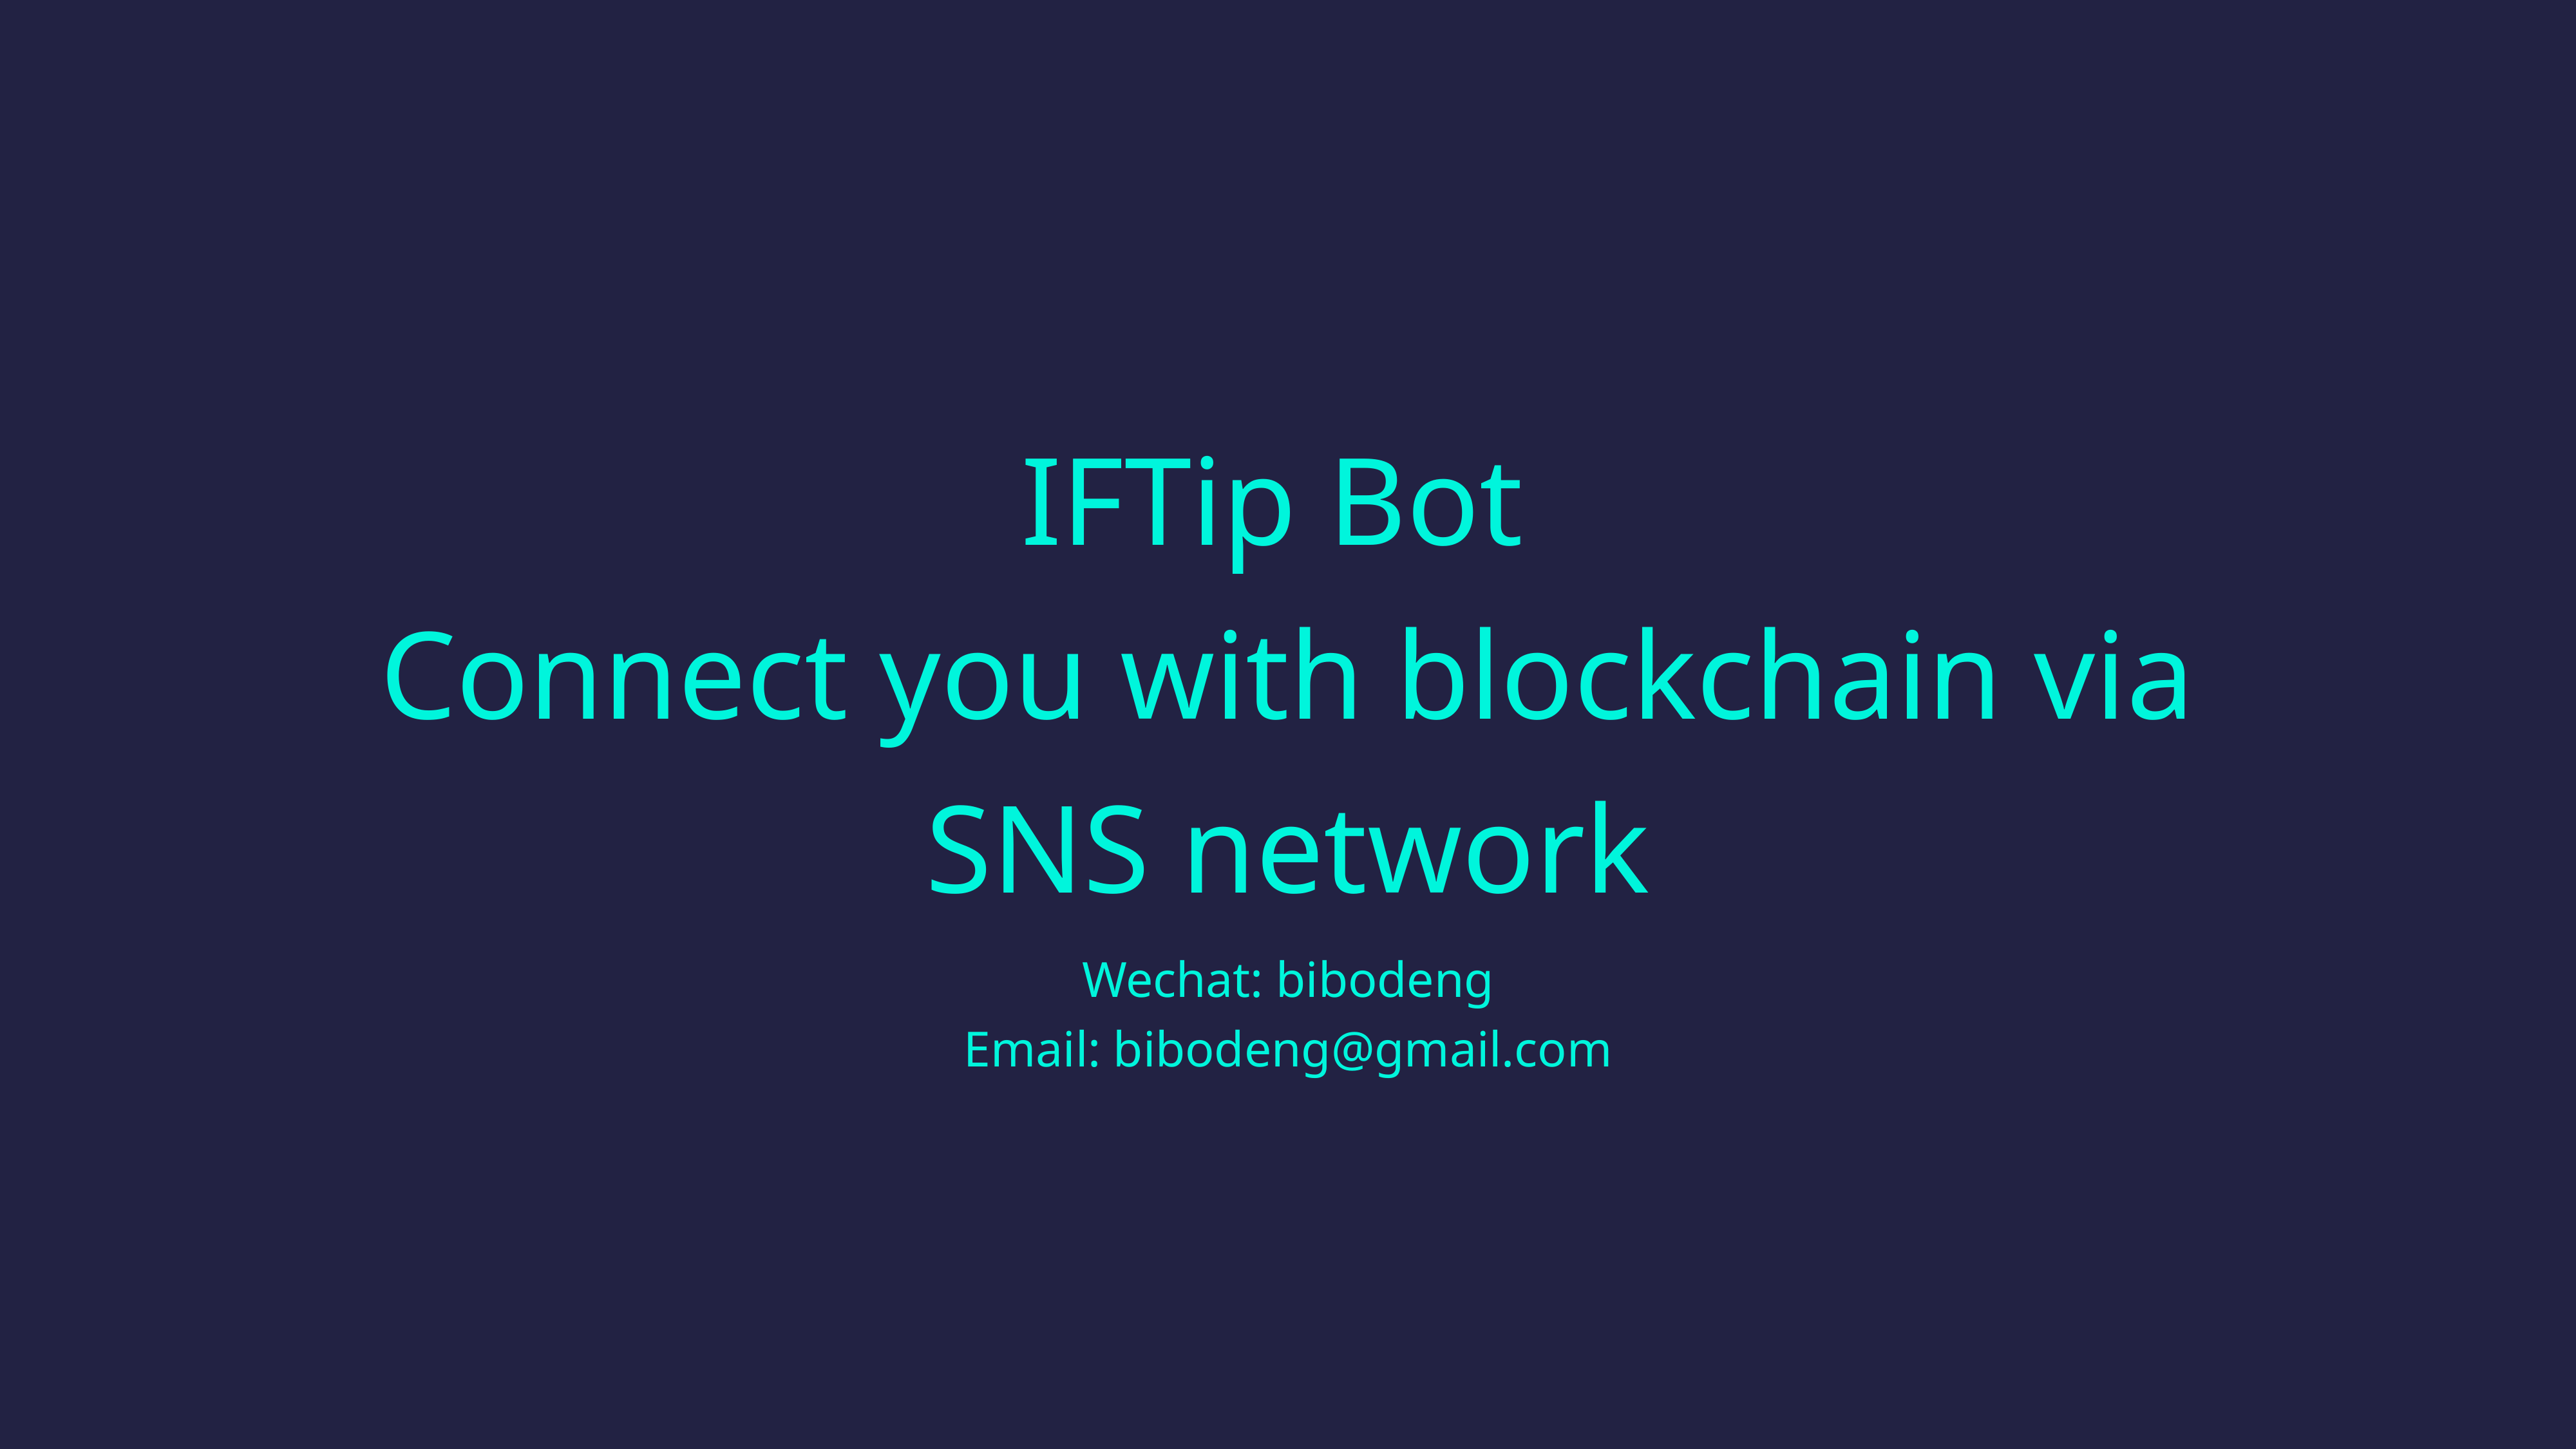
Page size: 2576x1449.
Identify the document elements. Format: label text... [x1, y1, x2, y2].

title IFTip Bot Connect you with blockchain via SNS network [268, 390, 2308, 556]
text_box Wechat: bibodeng Email: bibodeng@gmail.com [869, 931, 1707, 1331]
